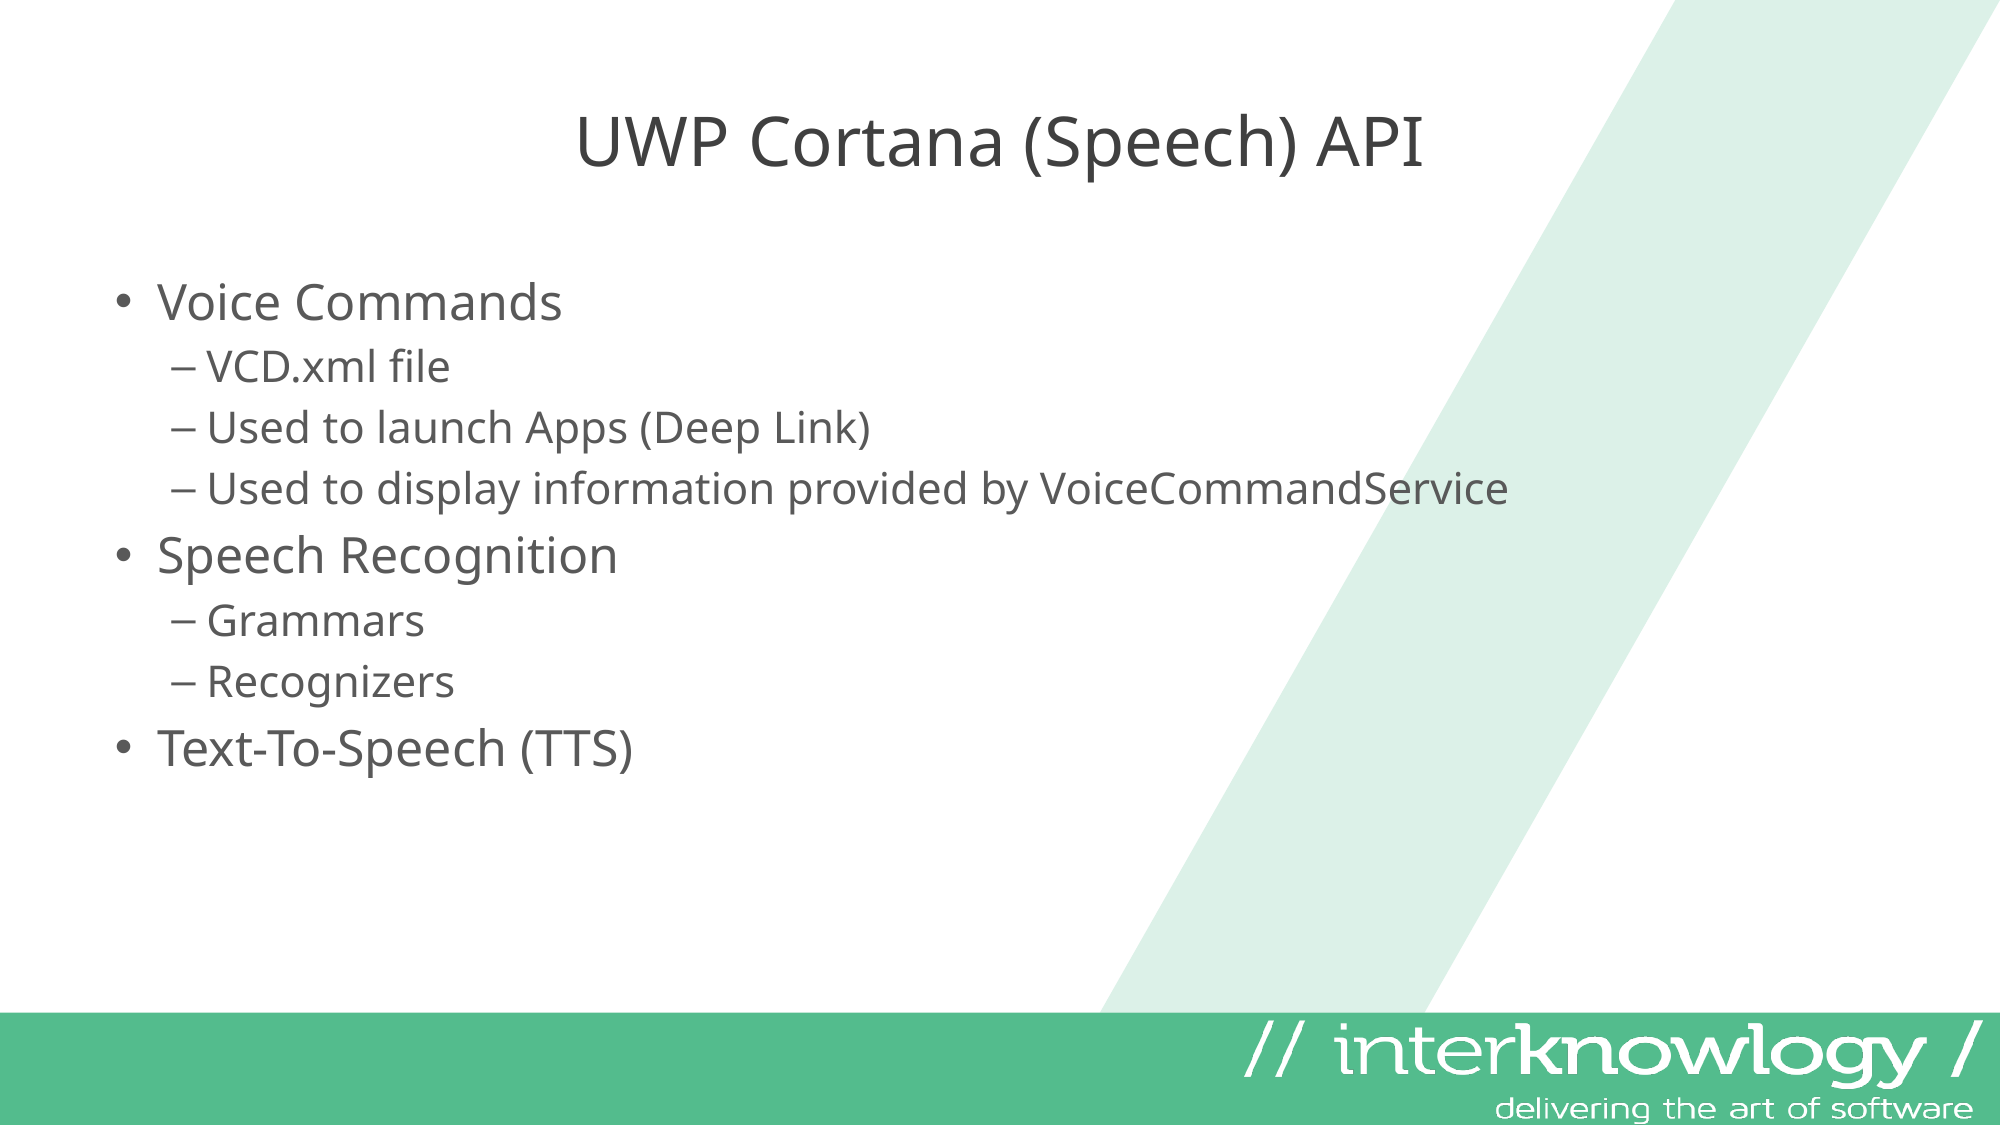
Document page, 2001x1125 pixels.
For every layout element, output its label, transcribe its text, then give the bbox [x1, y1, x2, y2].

title UWP Cortana (Speech) API [99, 45, 1900, 233]
list Voice Commands VCD.xml file Used to launch Apps (Deep Link) Used to display information provided by VoiceCommandService Speech Recognition Grammars Recognizers Text-To-Speech (TTS) [99, 262, 1900, 1005]
picture [1242, 1019, 1984, 1125]
